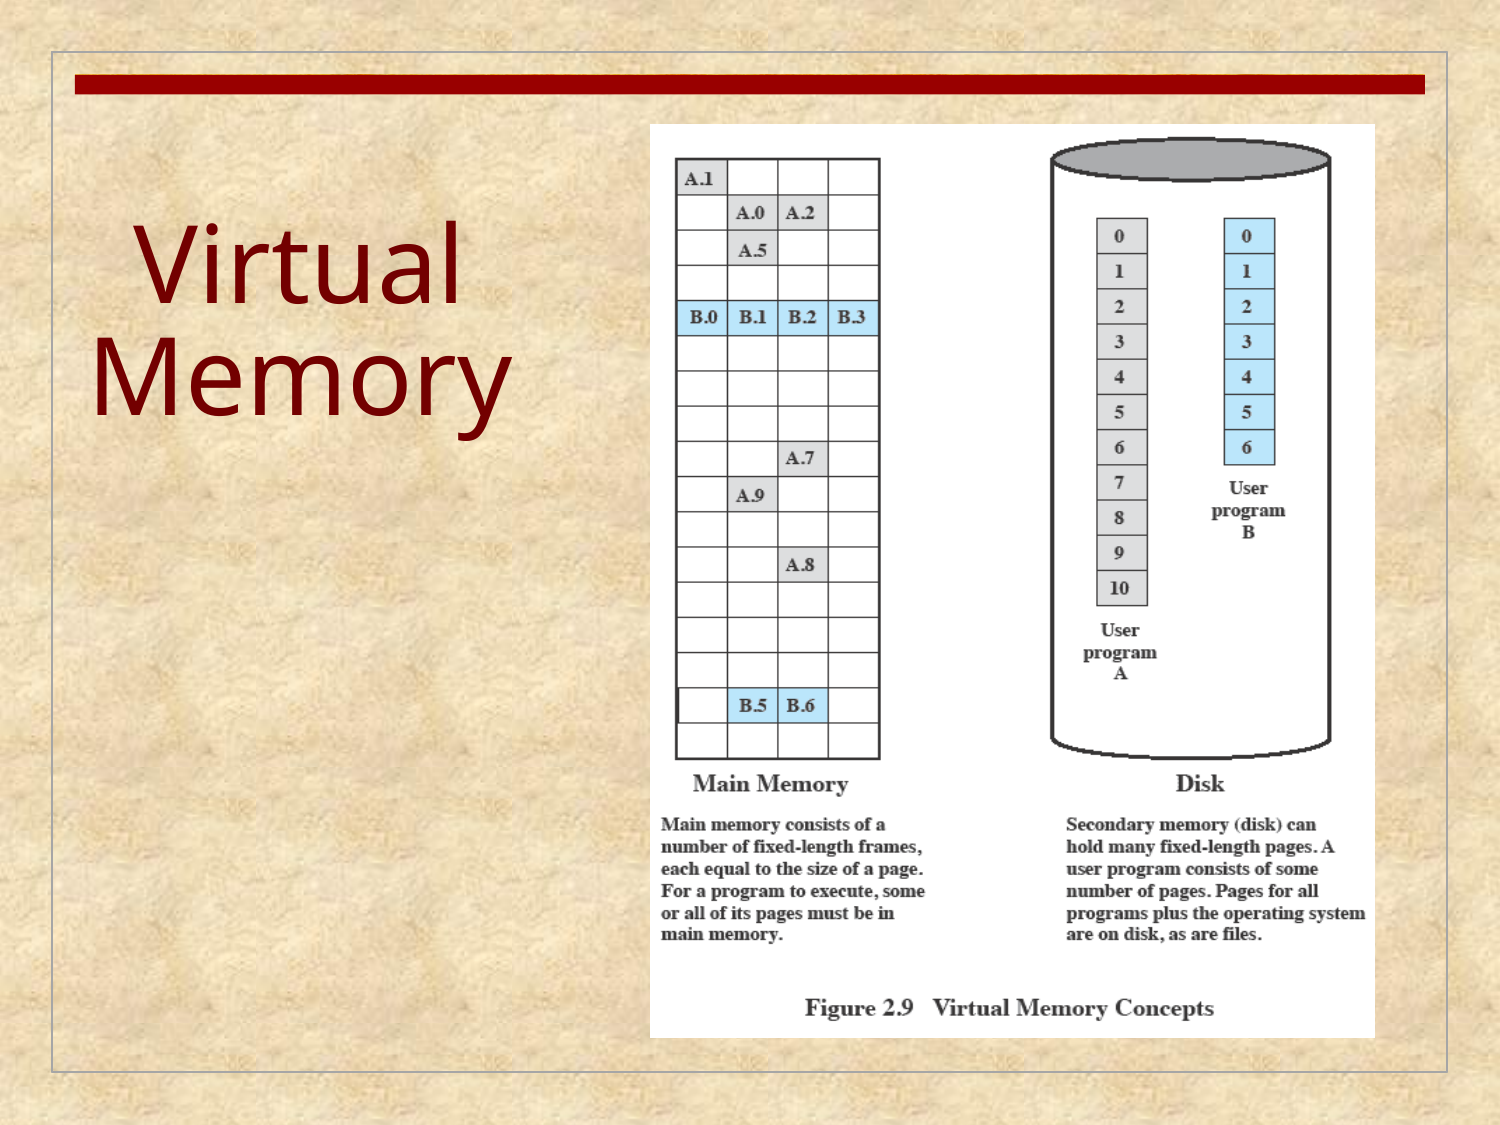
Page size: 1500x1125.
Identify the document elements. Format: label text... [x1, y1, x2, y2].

picture [53, 53, 1446, 1071]
picture [0, 0, 1500, 1125]
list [649, 74, 1376, 1089]
title Virtual Memory [0, 149, 600, 438]
